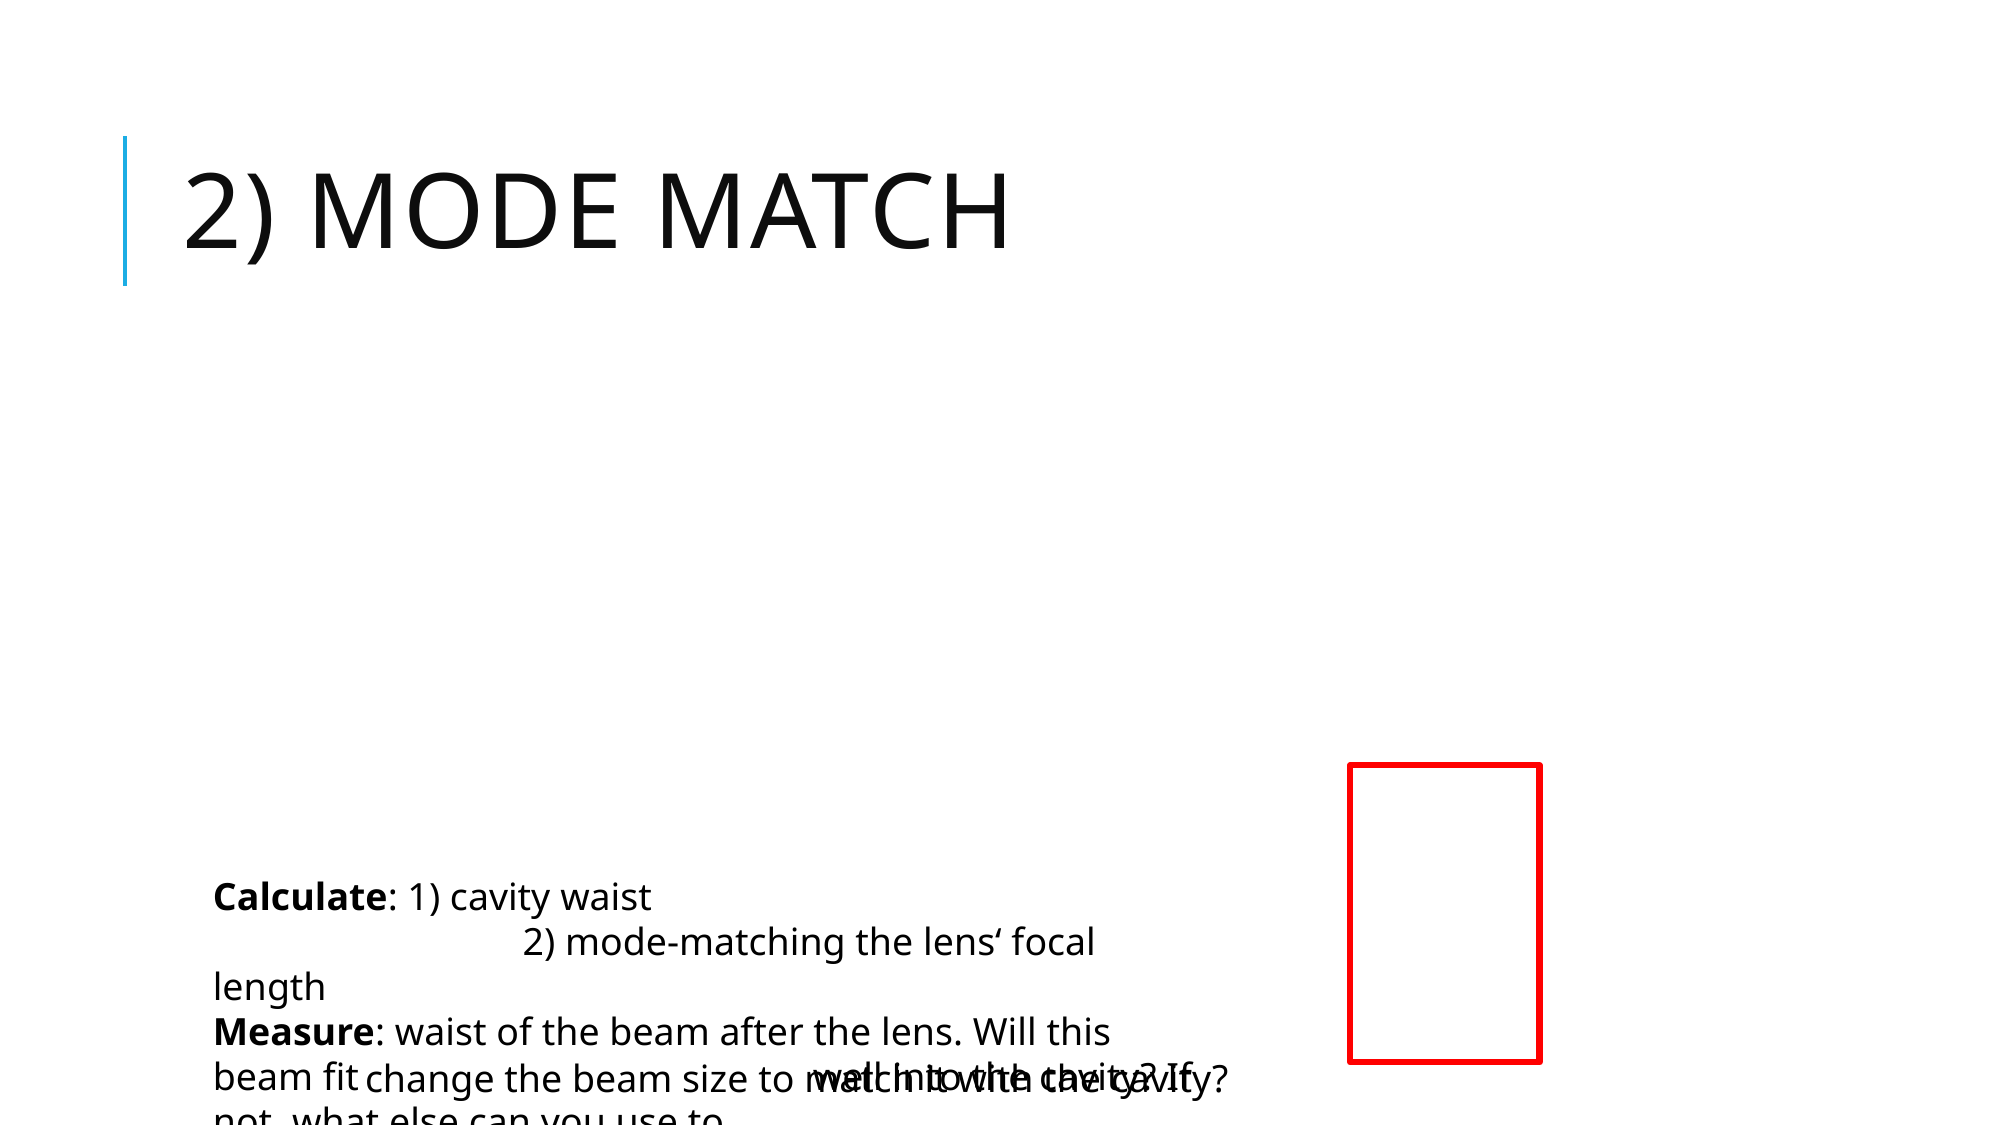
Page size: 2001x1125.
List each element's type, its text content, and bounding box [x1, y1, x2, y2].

text_box [1349, 764, 1541, 1064]
title 2) Mode match [168, 96, 1763, 342]
text_box change the beam size to match it with the cavity? [350, 1047, 1351, 1108]
text_box Calculate: 1) cavity waist 2) mode-matching the lens‘ focal length Measure: waist of the beam after the lens. Will this beam fit well into the cavity? If not, what else can you use to [198, 865, 1210, 1125]
